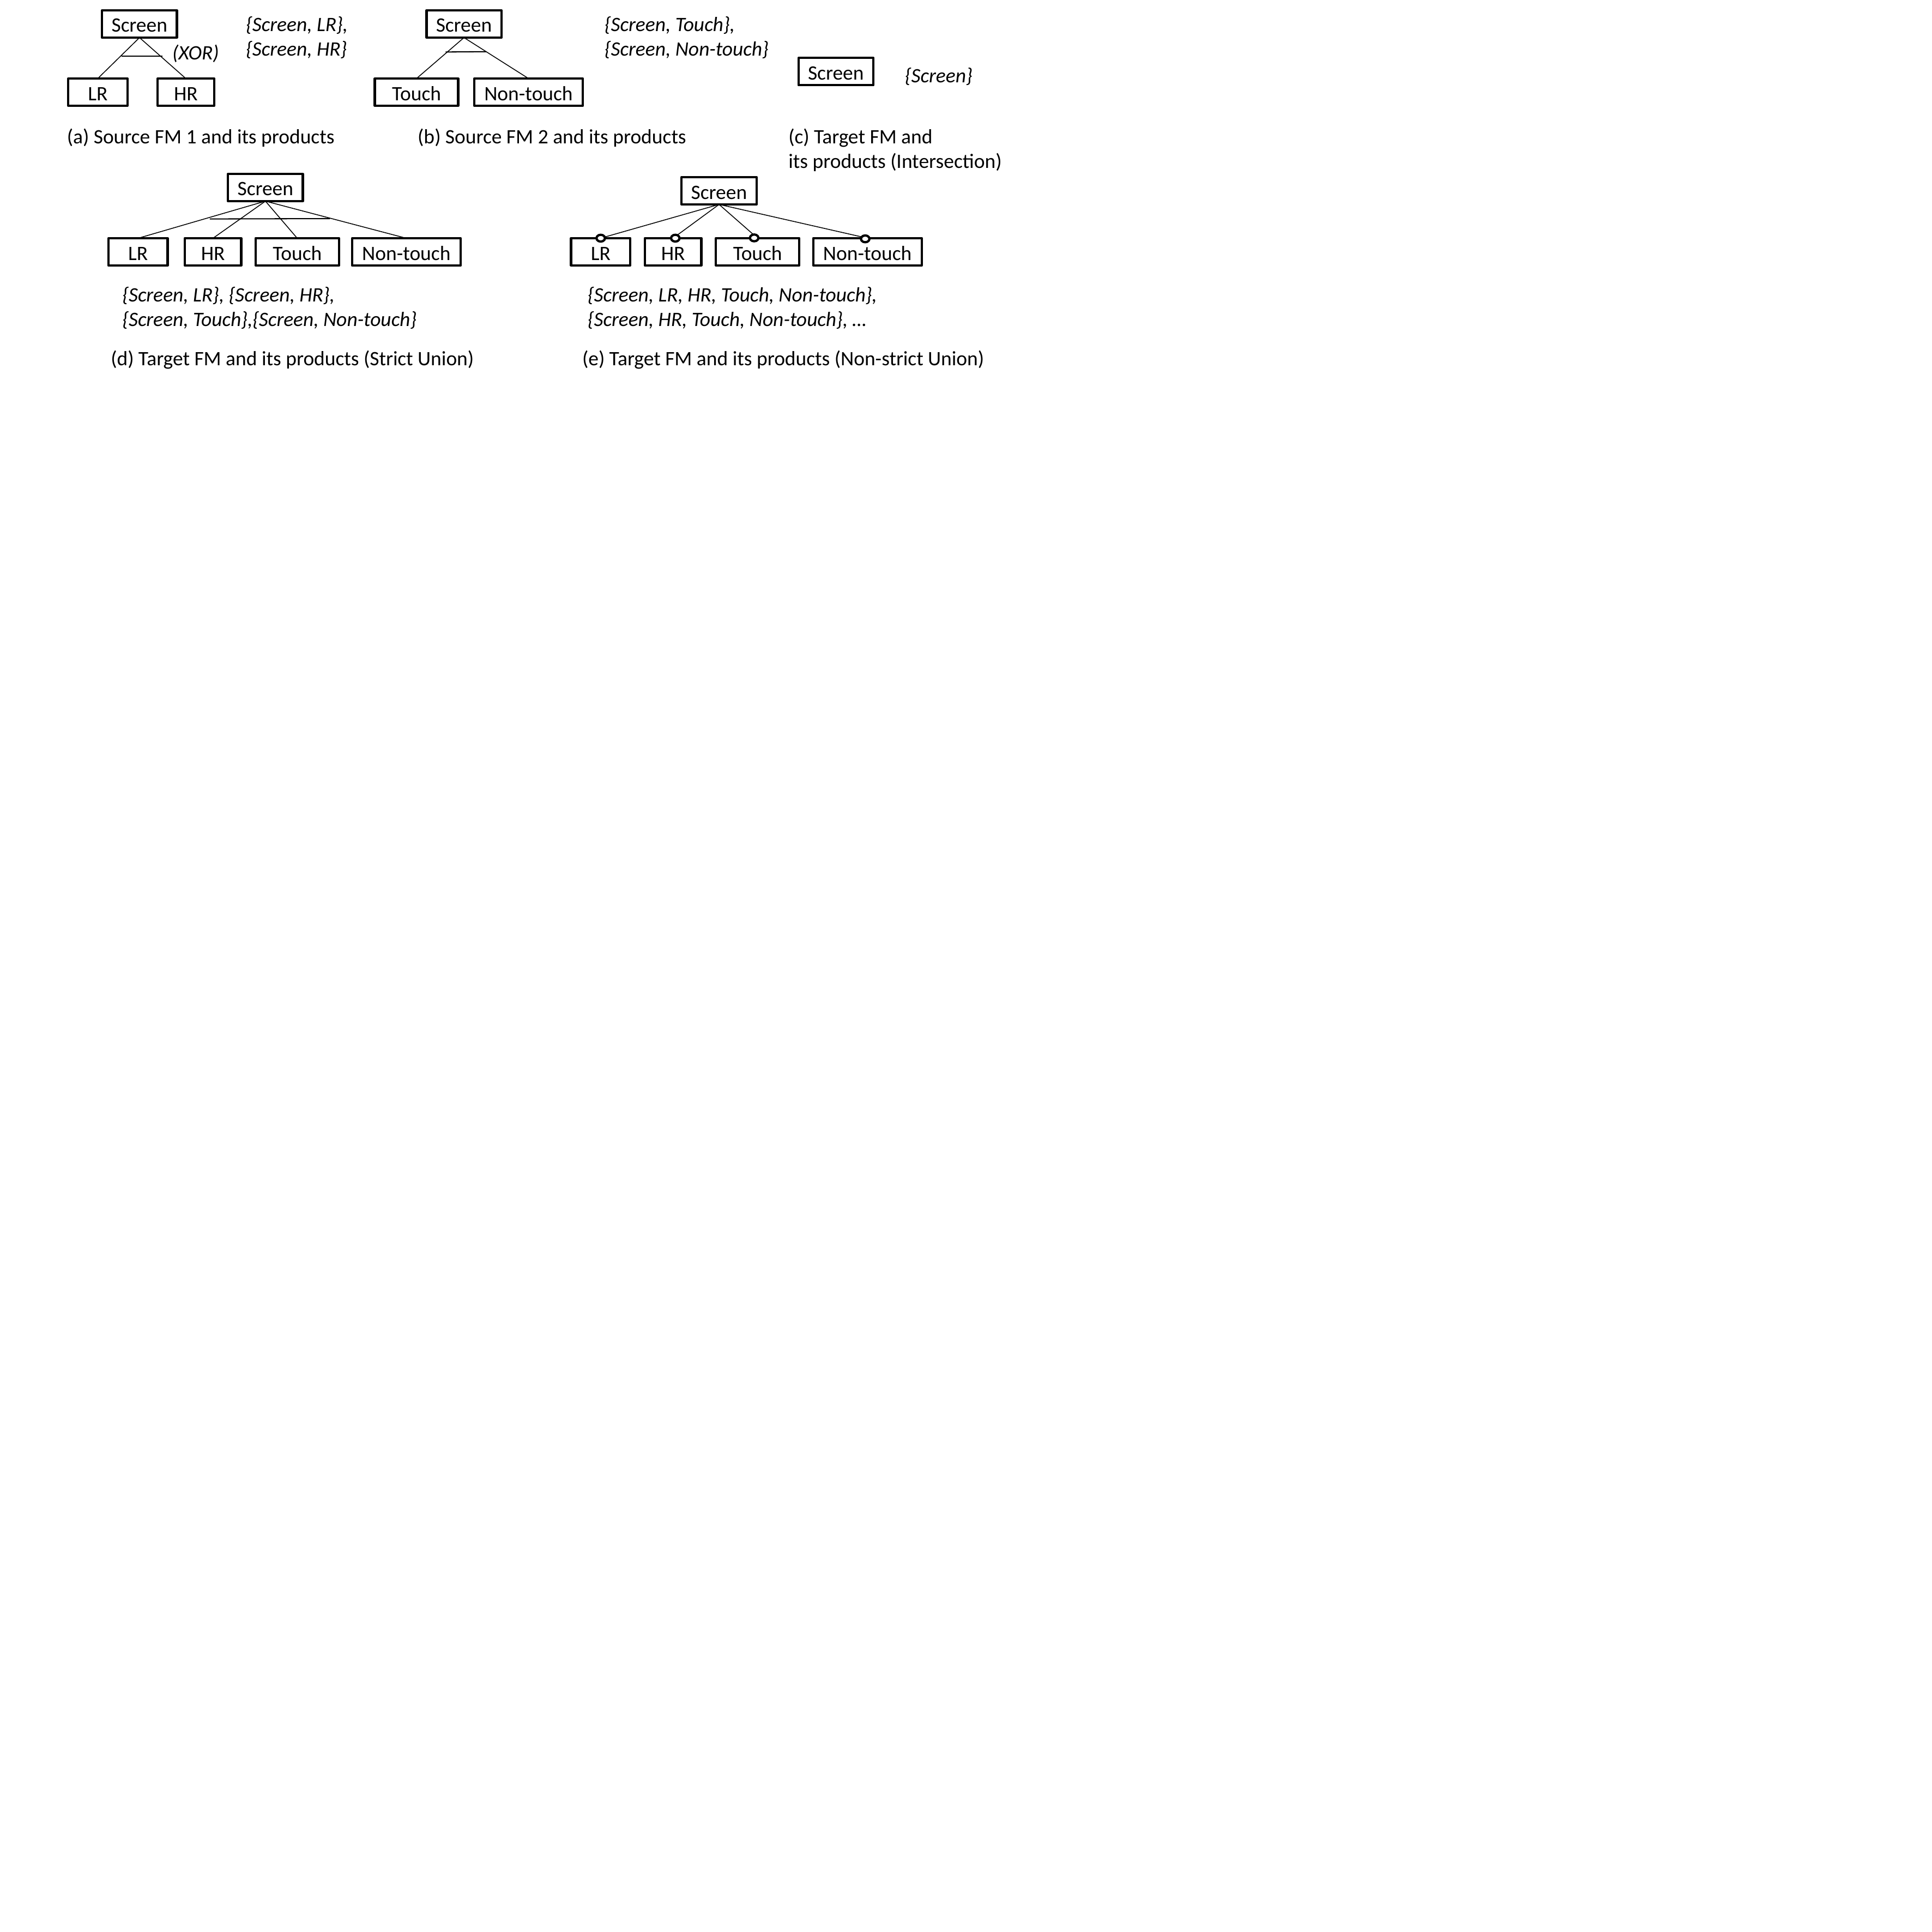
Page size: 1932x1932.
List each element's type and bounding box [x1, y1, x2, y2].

text_box [57, 7, 1012, 375]
